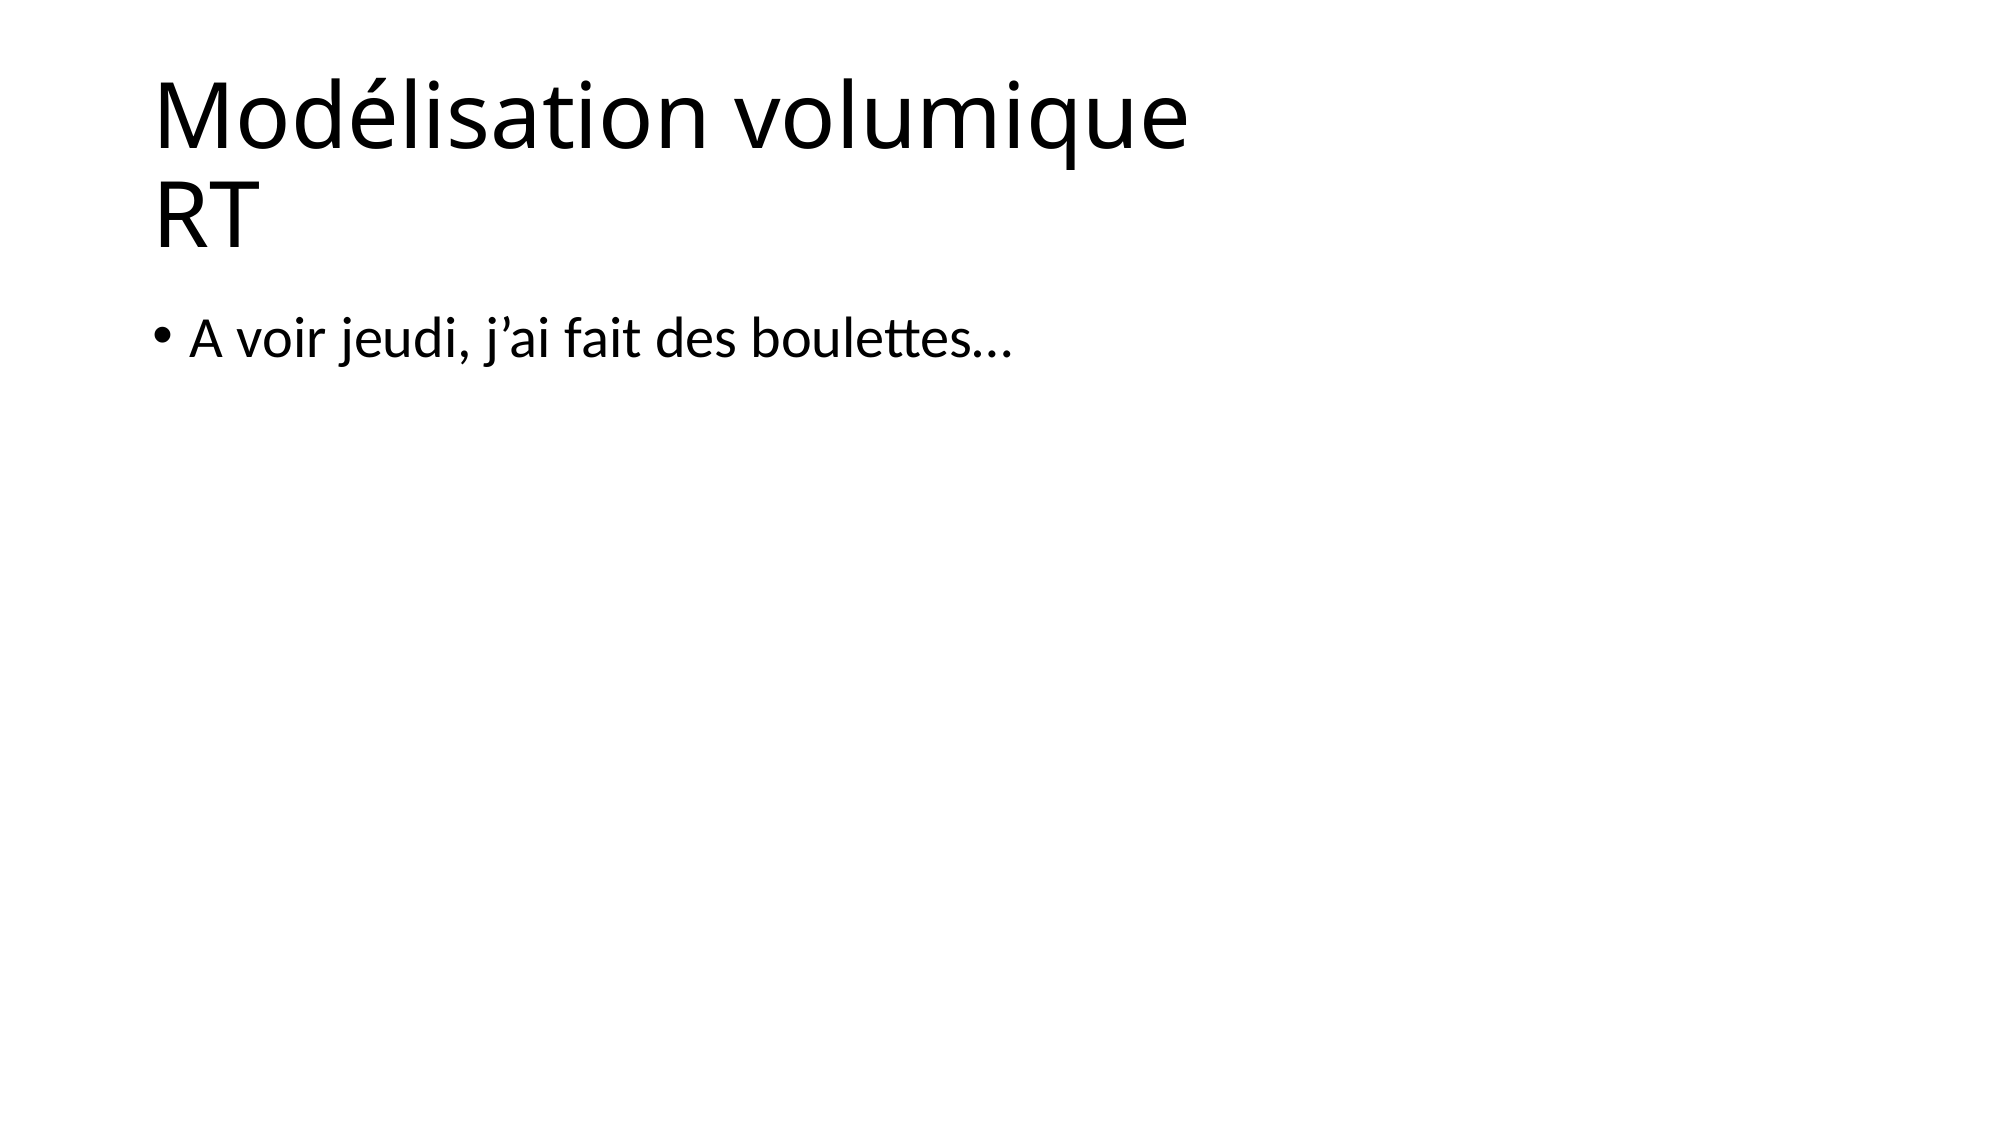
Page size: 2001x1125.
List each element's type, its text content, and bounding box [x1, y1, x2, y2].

list A voir jeudi, j’ai fait des boulettes… [137, 299, 1863, 1014]
title Modélisation volumique RT [137, 59, 1863, 278]
